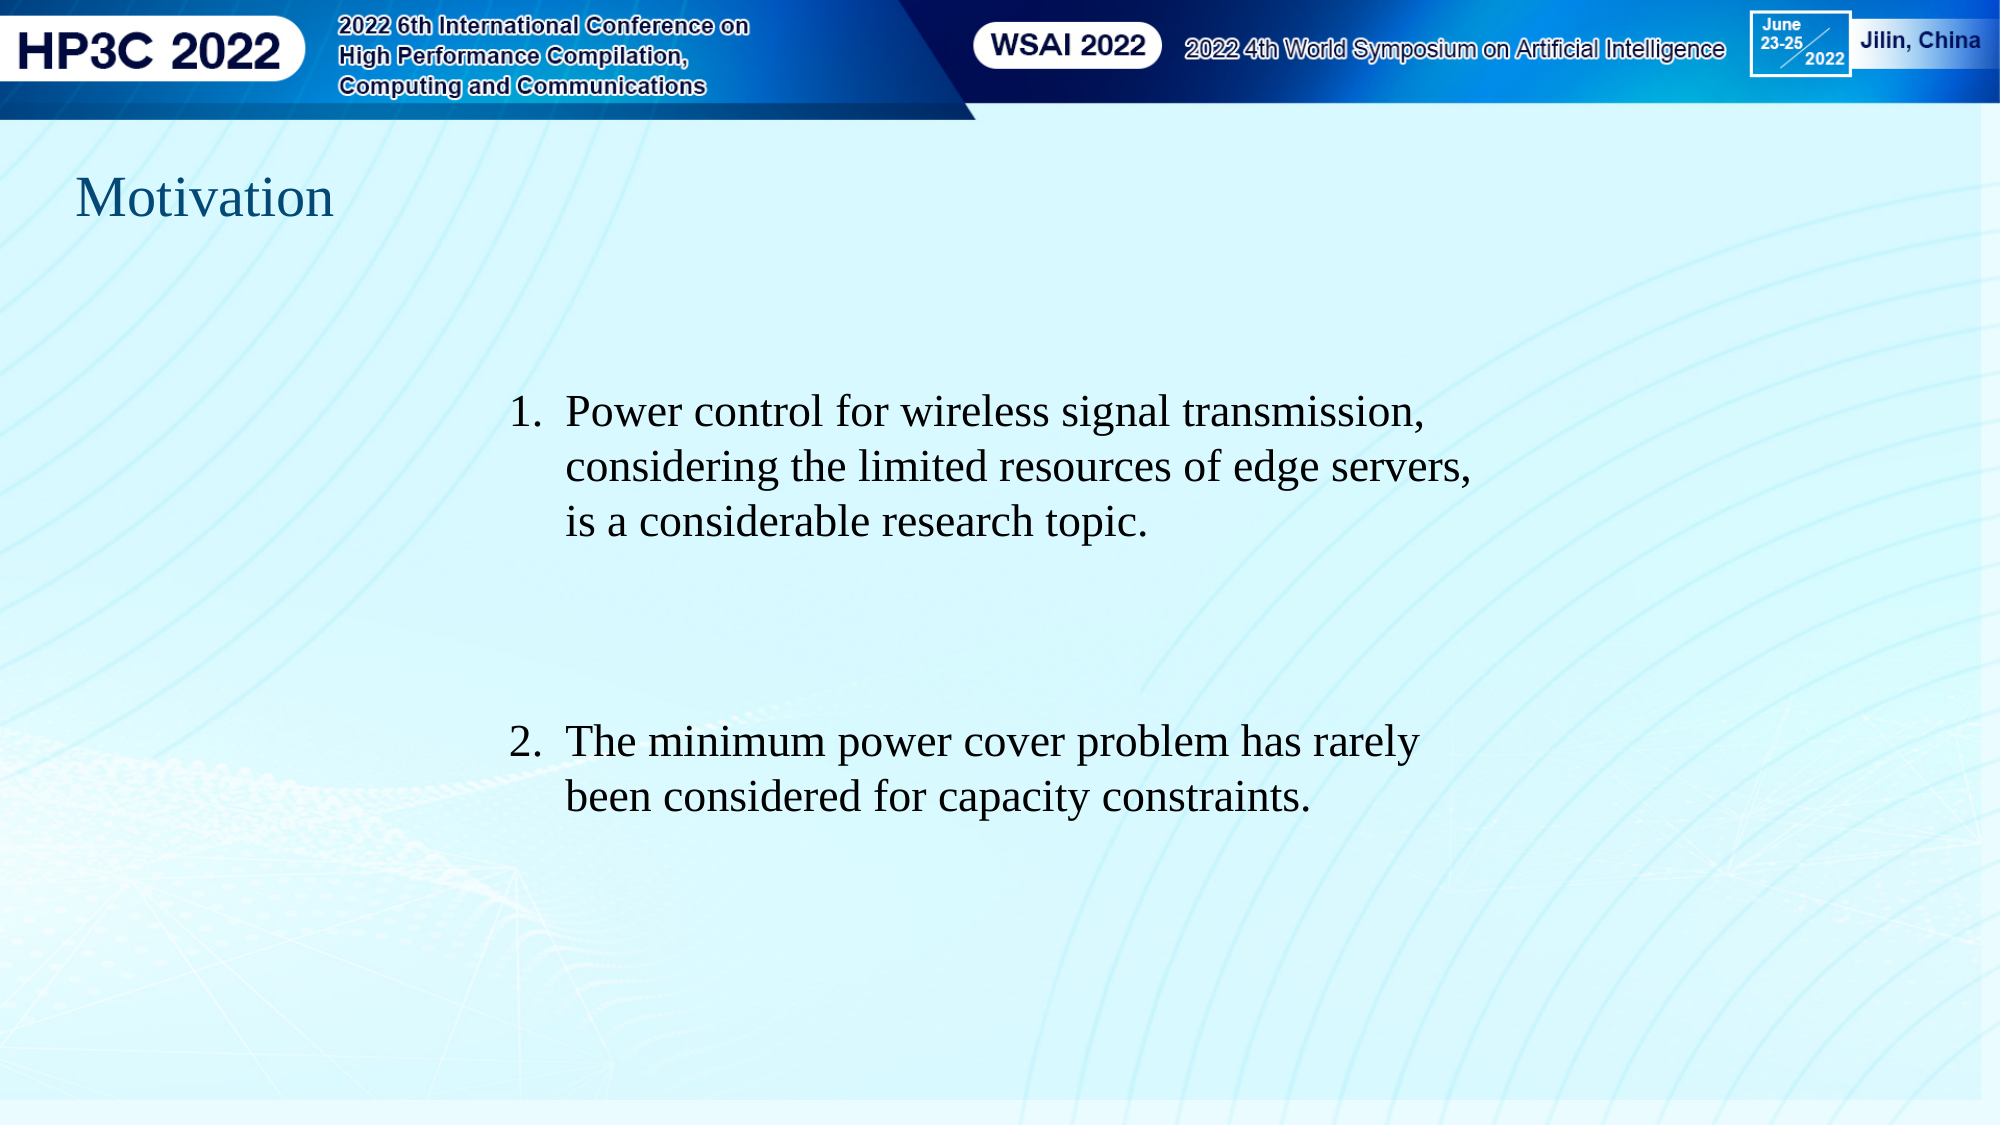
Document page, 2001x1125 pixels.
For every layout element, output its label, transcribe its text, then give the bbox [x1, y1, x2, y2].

text_box Motivation [61, 150, 528, 235]
text_box Power control for wireless signal transmission, considering the limited resources of edge servers, is a considerable research topic. The minimum power cover problem has rarely been considered for capacity constraints. [494, 373, 1506, 828]
picture [0, 0, 2001, 1125]
